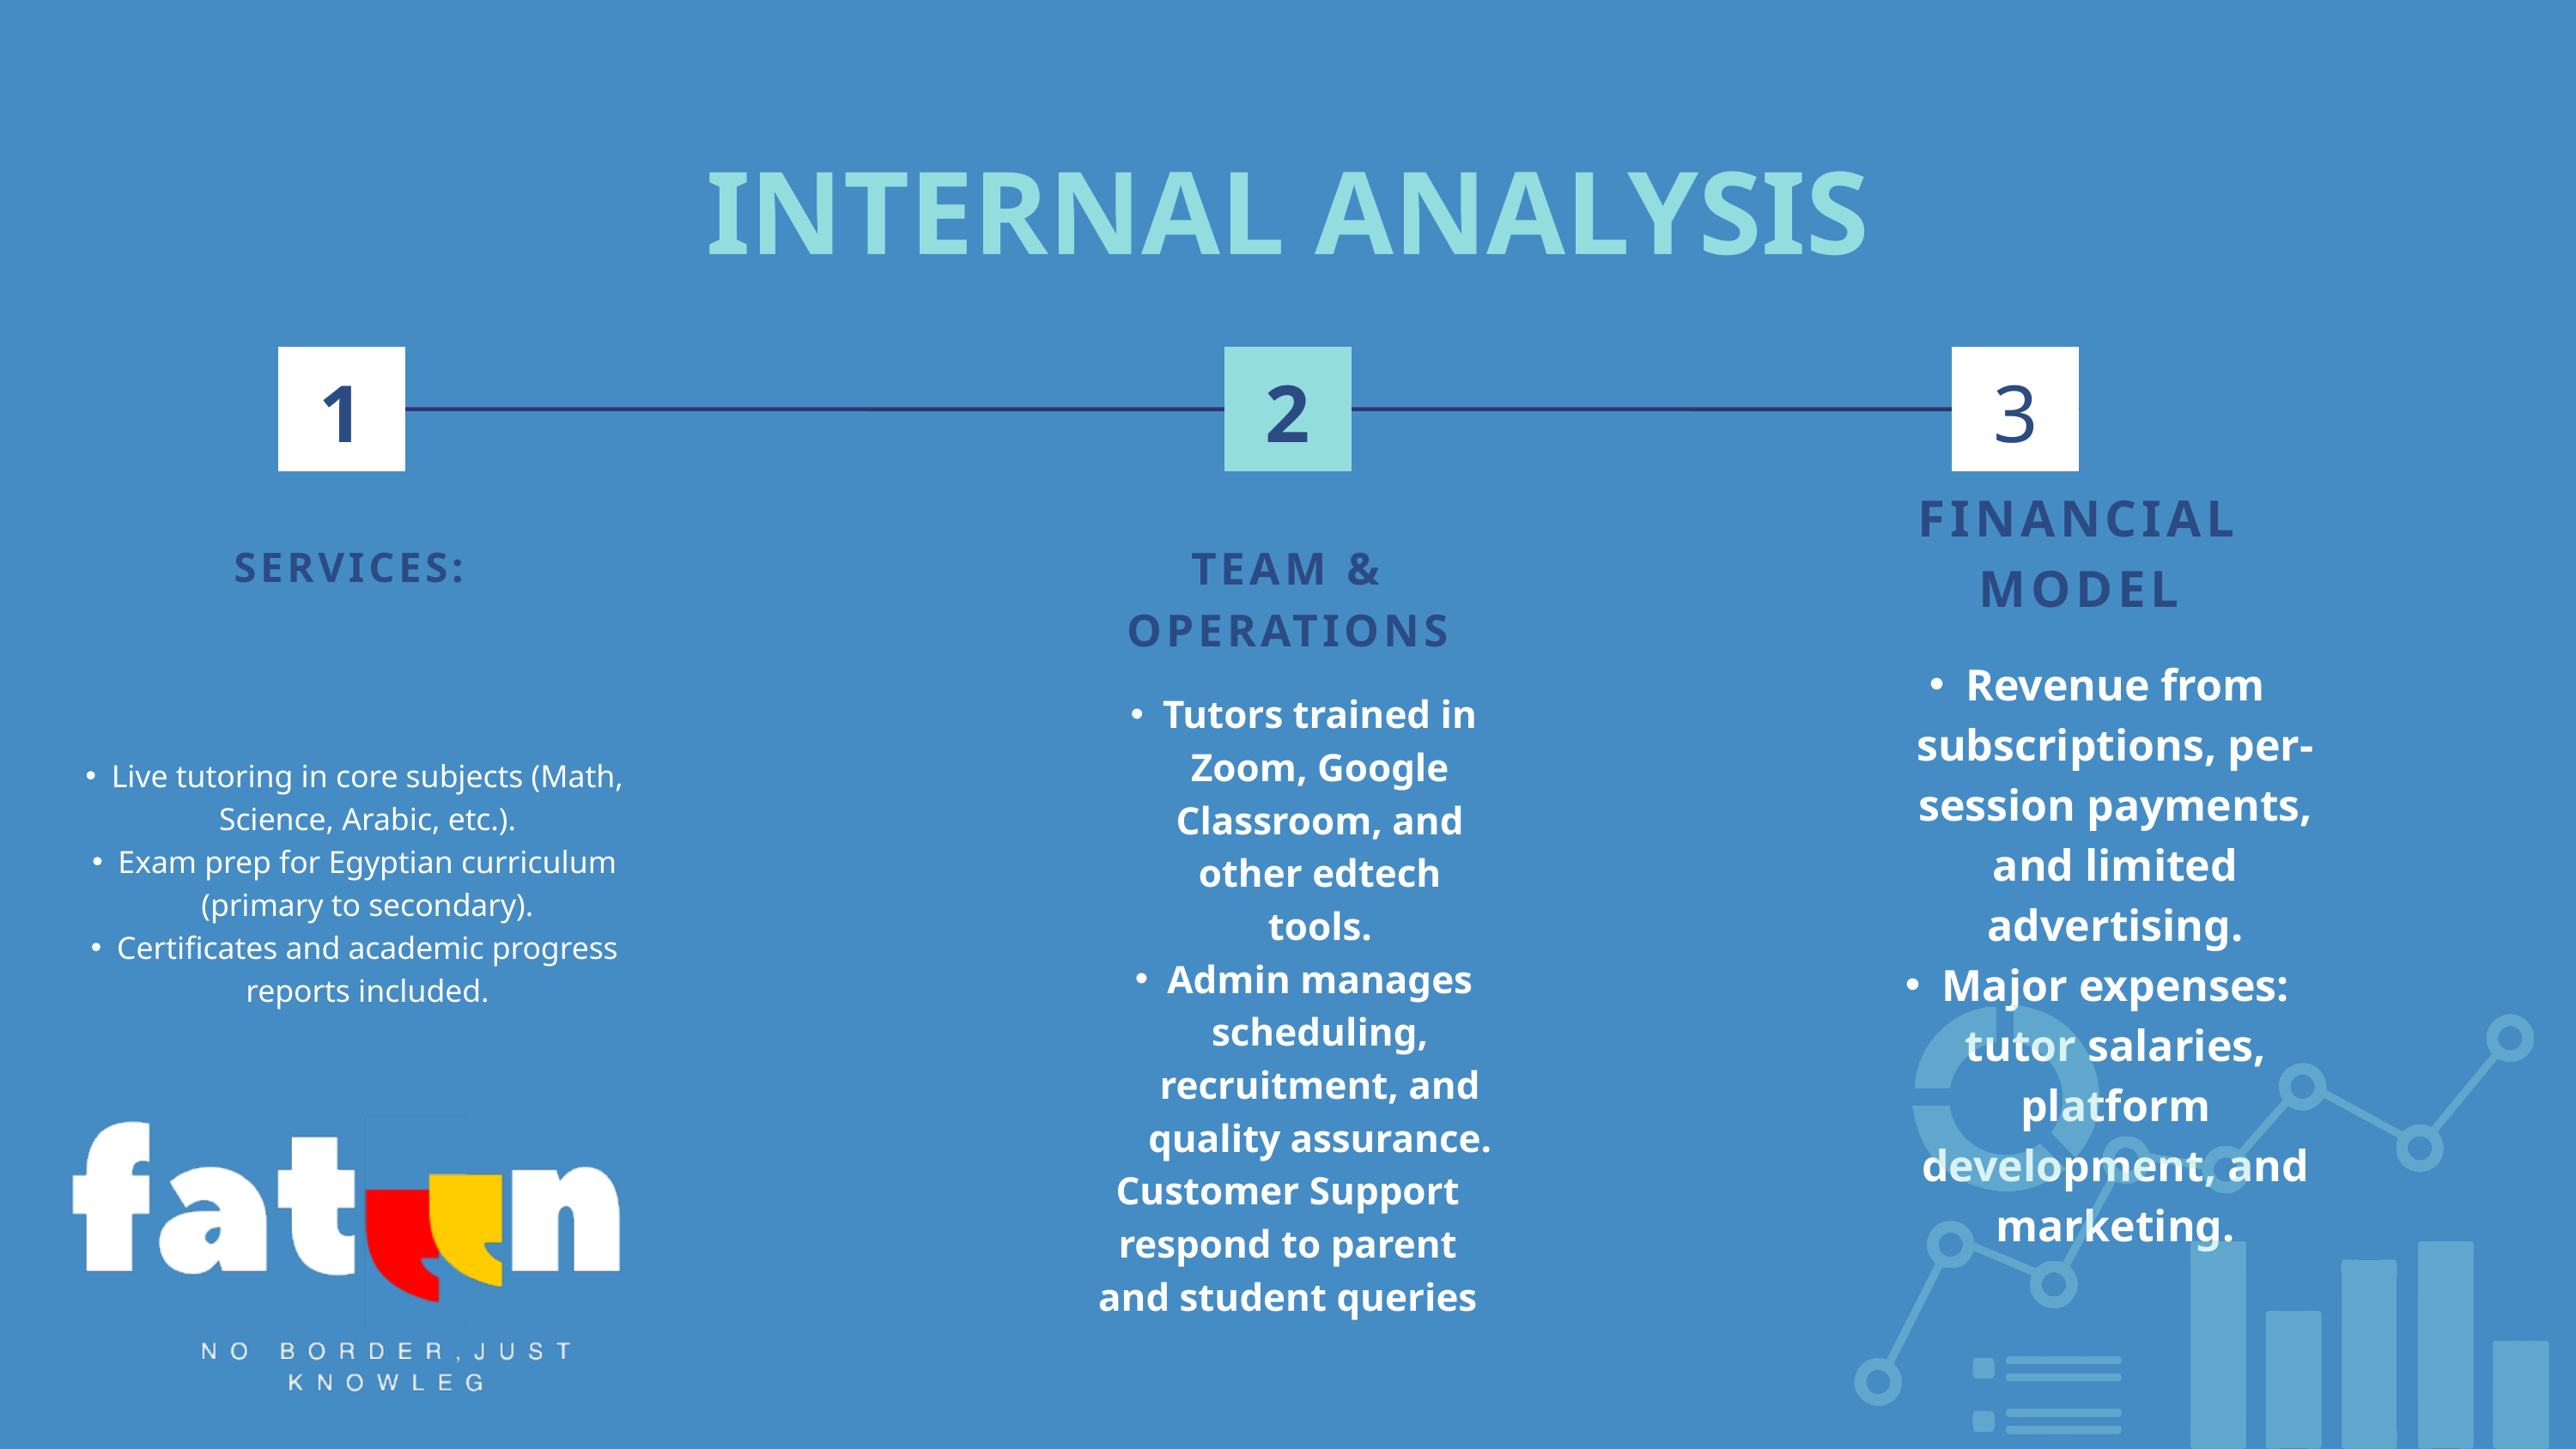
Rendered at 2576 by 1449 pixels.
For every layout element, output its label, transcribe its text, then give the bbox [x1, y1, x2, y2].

text_box INTERNAL ANALYSIS [151, 156, 2425, 277]
text_box [1854, 1004, 2549, 1449]
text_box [1952, 346, 2080, 472]
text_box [1224, 346, 1352, 472]
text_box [42, 537, 641, 1040]
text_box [1832, 482, 2326, 1382]
text_box [0, 839, 668, 1449]
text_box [1079, 537, 1497, 1333]
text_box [277, 346, 405, 472]
